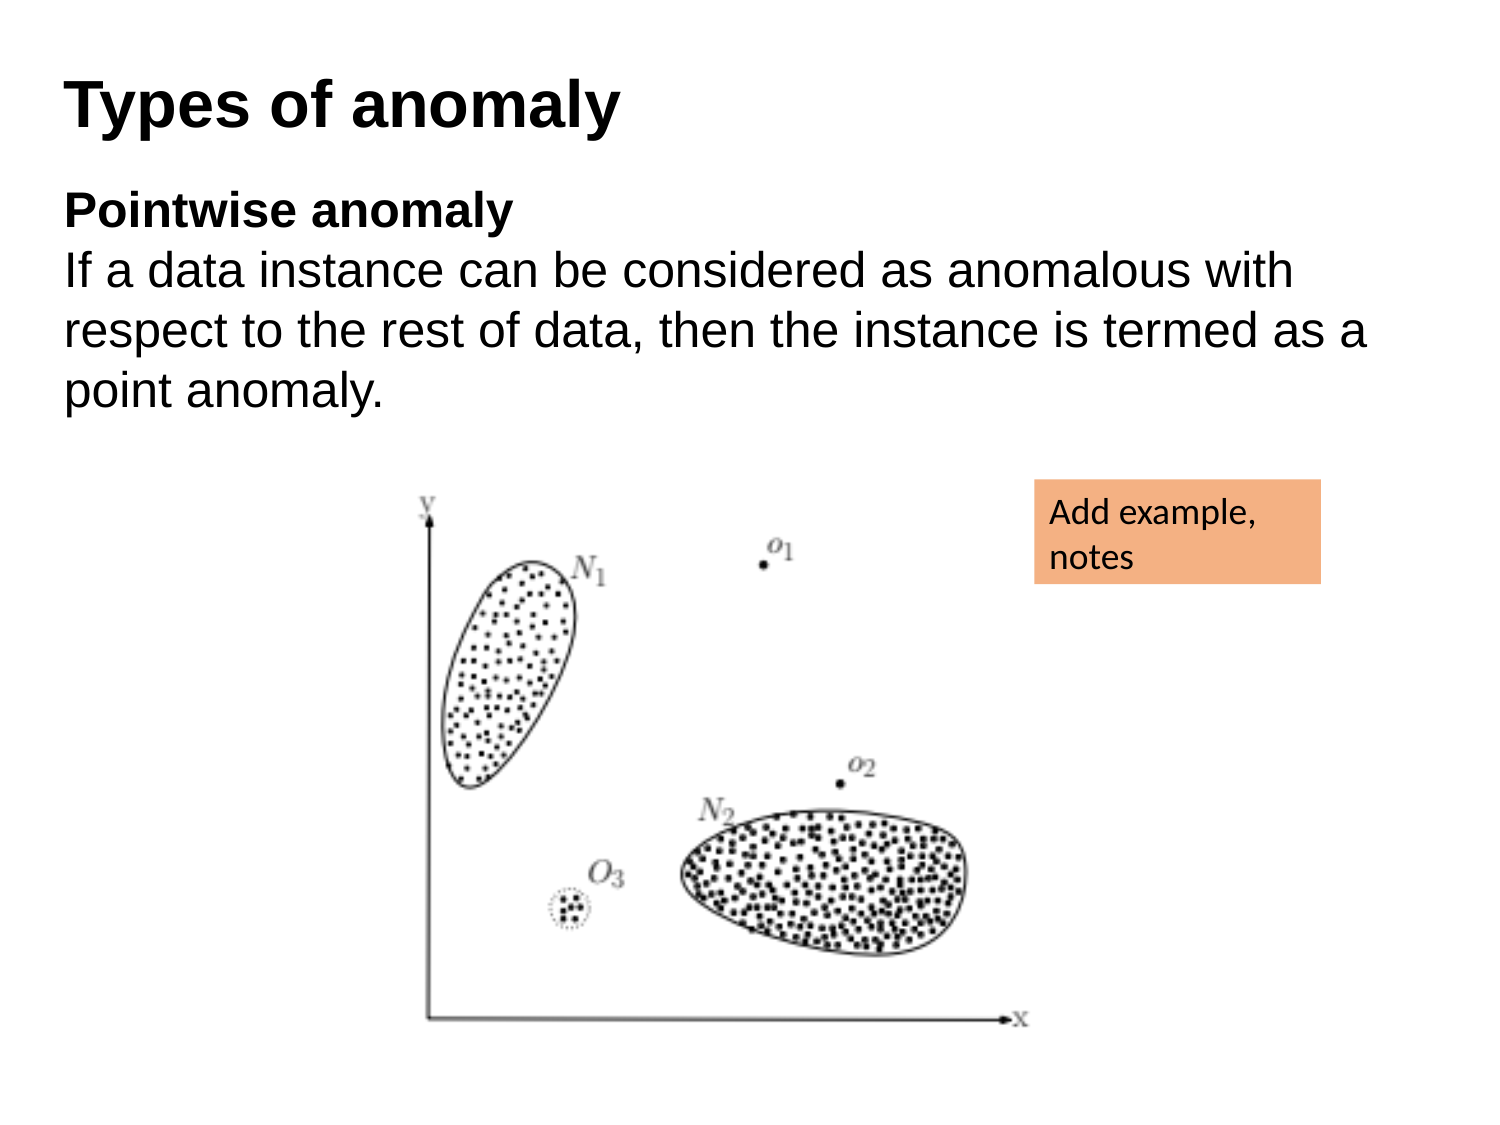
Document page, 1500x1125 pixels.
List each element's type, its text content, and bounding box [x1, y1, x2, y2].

picture [360, 479, 1080, 1043]
text_box Pointwise anomaly If a data instance can be considered as anomalous with respect to the rest of data, then the instance is termed as a point anomaly. [49, 170, 1433, 426]
text_box Types of anomaly [49, 53, 1449, 149]
text_box Add example, notes [1080, 479, 1321, 585]
